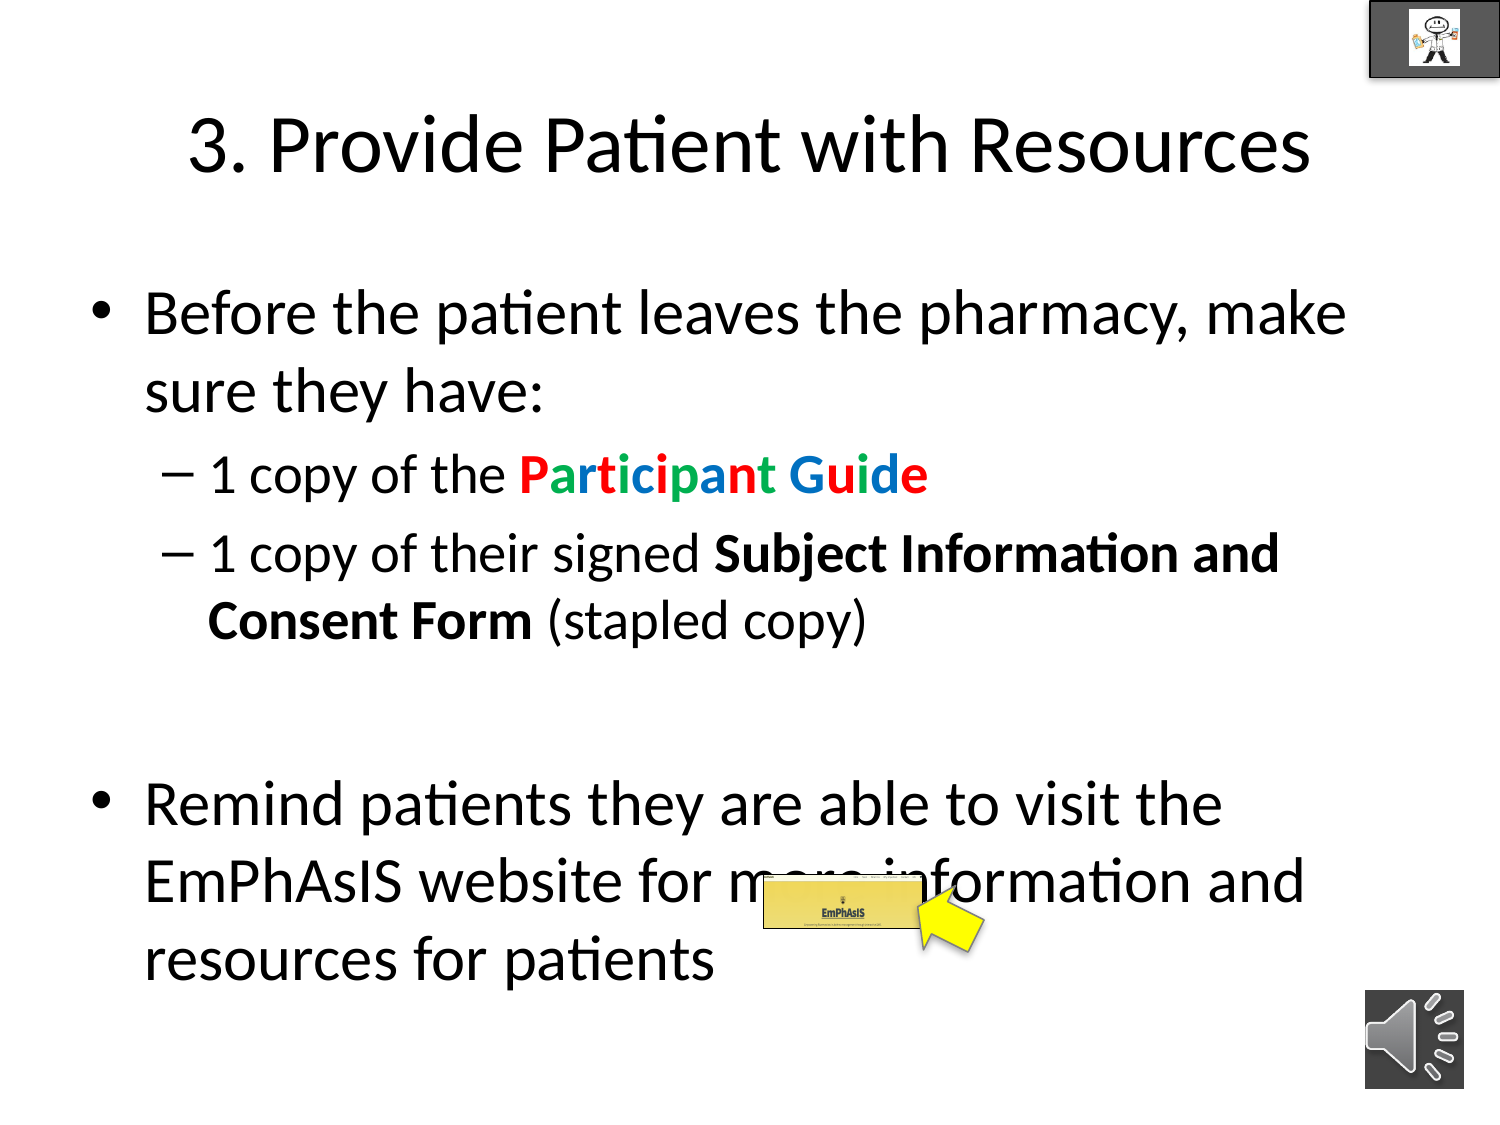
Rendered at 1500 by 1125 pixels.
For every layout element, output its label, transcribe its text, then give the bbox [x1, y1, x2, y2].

picture [763, 874, 923, 929]
text_box [920, 884, 985, 953]
title 3. Provide Patient with Resources [75, 45, 1425, 233]
picture [1364, 989, 1465, 1090]
list Before the patient leaves the pharmacy, make sure they have: 1 copy of the Participant Guide 1 copy of their signed Subject Information and Consent Form (stapled copy) Remind patients they are able to visit the EmPhAsIS website for more information and resources for patients [75, 262, 1425, 1005]
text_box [1369, 0, 1500, 78]
slide_number 7 [1074, 1042, 1425, 1103]
